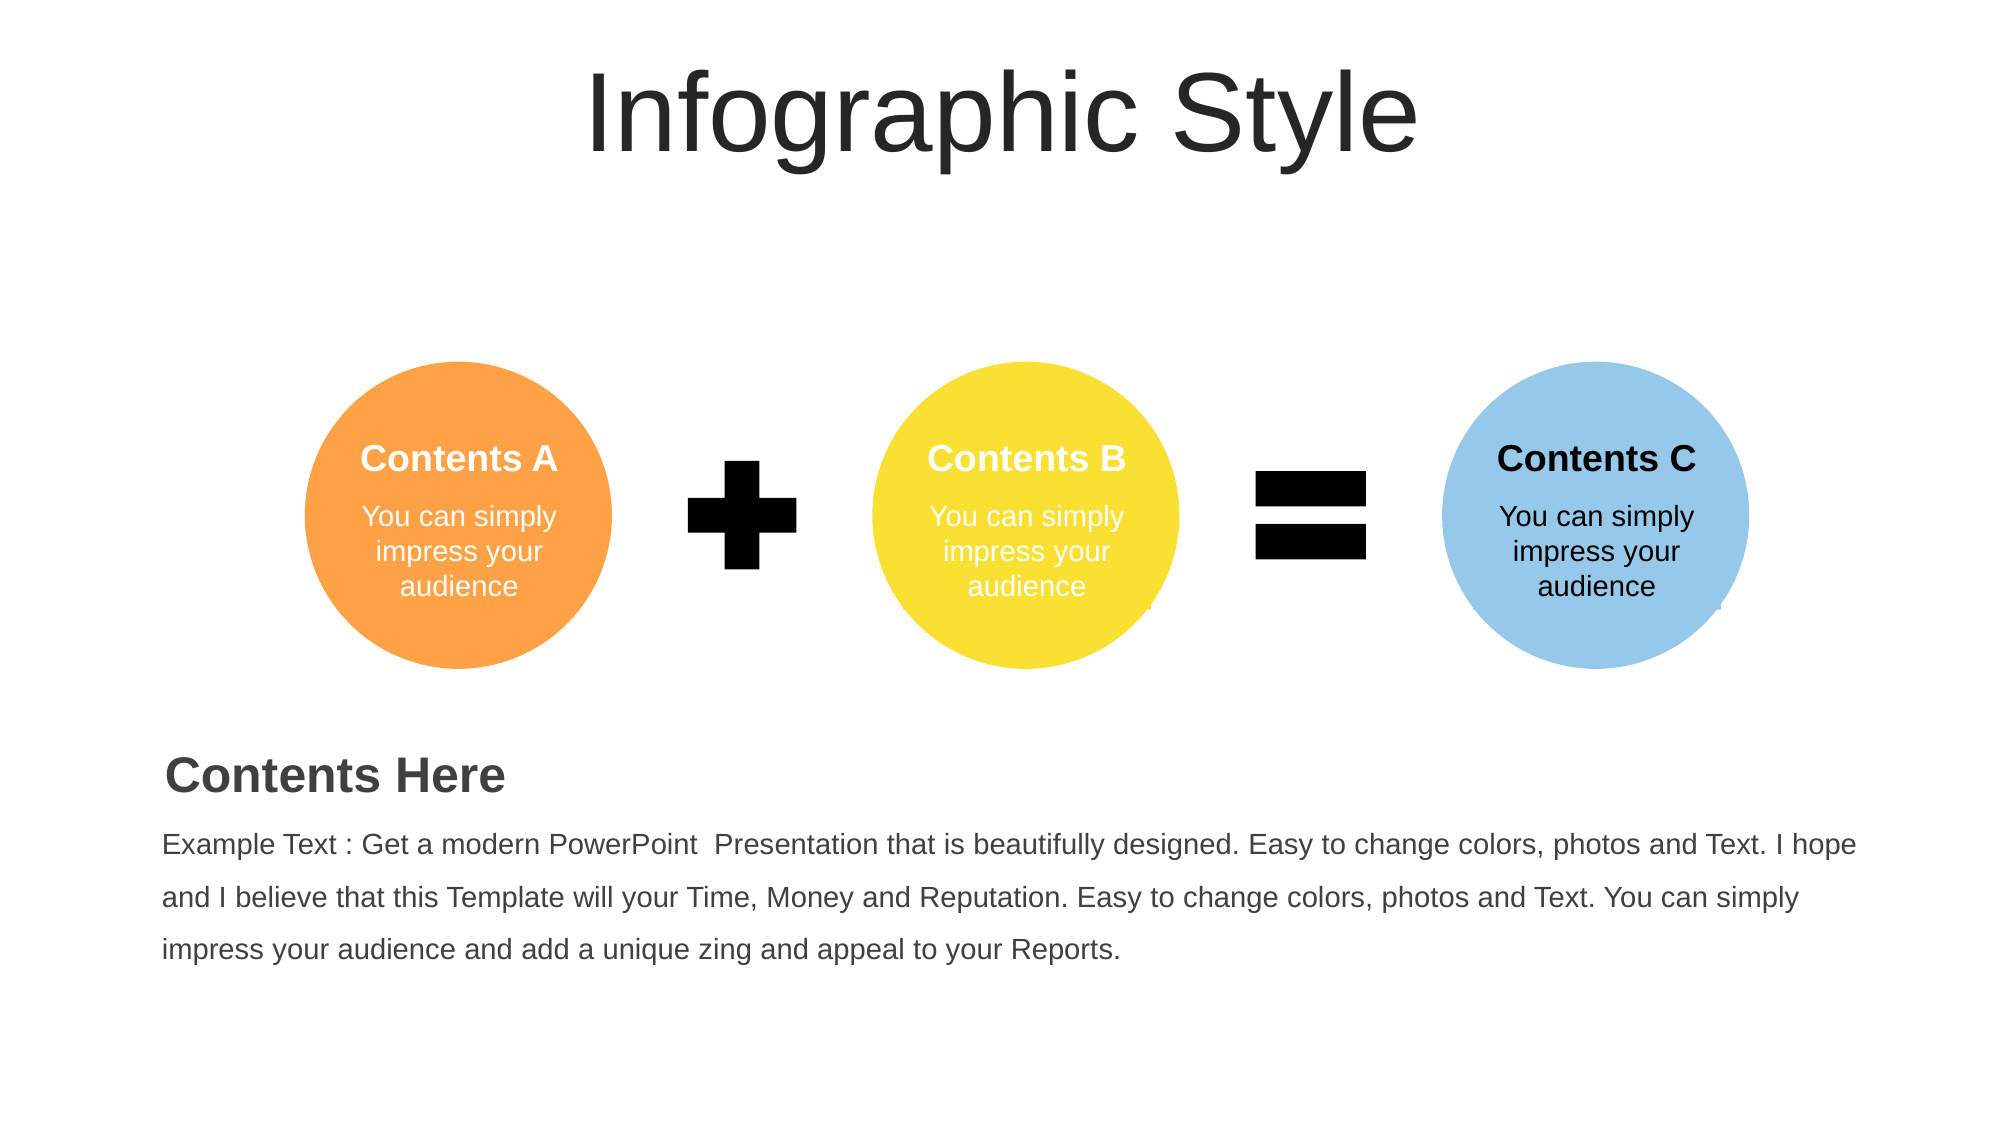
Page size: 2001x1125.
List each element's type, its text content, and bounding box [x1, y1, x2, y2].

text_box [872, 361, 1180, 669]
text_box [149, 735, 1878, 970]
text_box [304, 361, 612, 669]
text_box [1255, 470, 1367, 507]
text_box [1255, 523, 1367, 560]
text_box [1442, 361, 1750, 669]
list Infographic Style [53, 55, 1952, 175]
text_box [687, 460, 797, 571]
